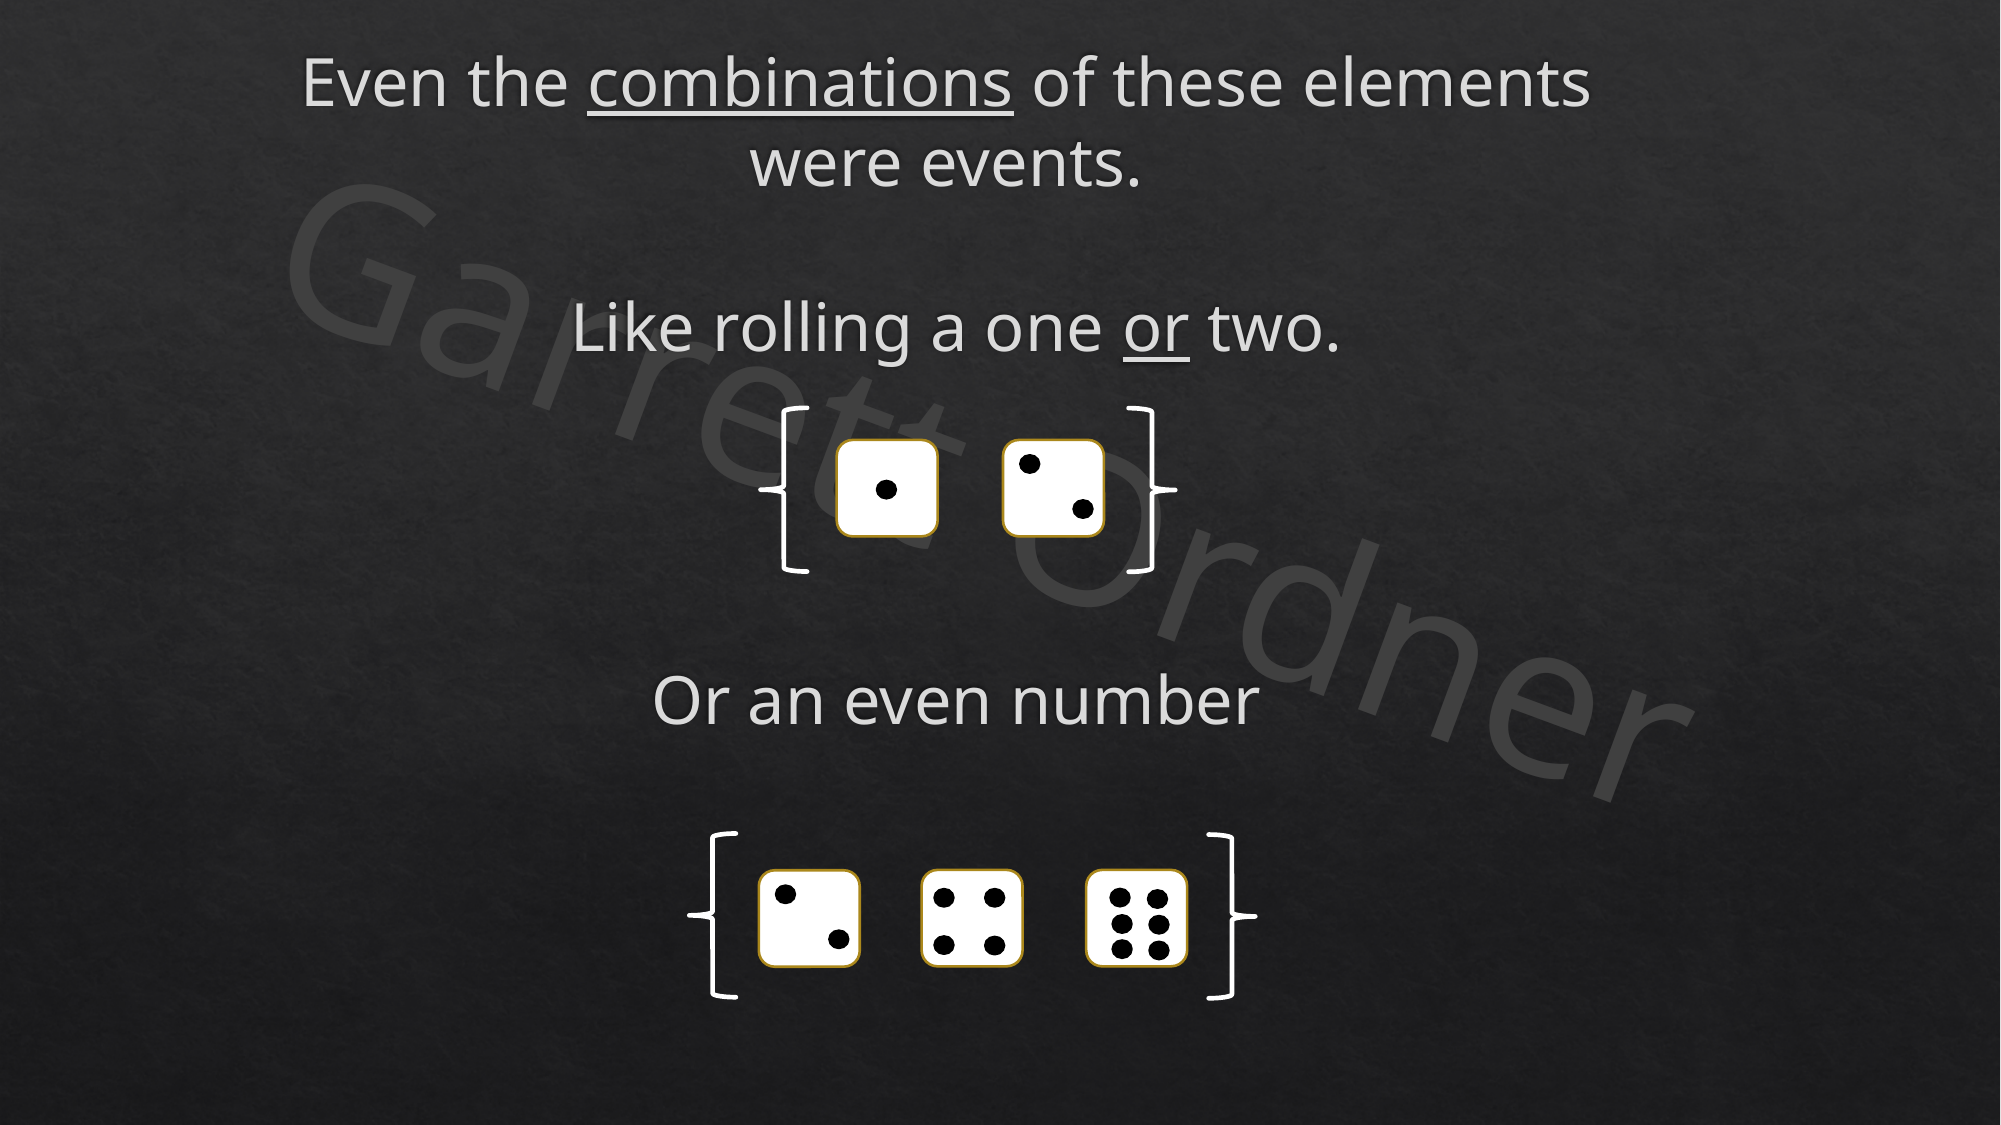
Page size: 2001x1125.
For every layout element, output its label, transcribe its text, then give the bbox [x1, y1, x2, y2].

text_box [920, 868, 1024, 968]
text_box [1001, 438, 1106, 538]
text_box [1148, 914, 1170, 935]
text_box [759, 407, 808, 573]
text_box [933, 935, 955, 955]
text_box Or an even number [354, 595, 1559, 801]
text_box [1019, 454, 1041, 474]
text_box [835, 438, 939, 538]
text_box [1072, 499, 1094, 519]
text_box [1207, 833, 1257, 1000]
text_box [1111, 914, 1133, 934]
text_box [1148, 940, 1170, 961]
text_box [875, 479, 898, 500]
text_box [1084, 868, 1189, 968]
text_box [1109, 887, 1131, 908]
text_box [984, 935, 1006, 956]
text_box [984, 887, 1006, 908]
text_box [933, 887, 955, 908]
text_box [1127, 407, 1177, 573]
title Even the combinations of these elements were events. [248, 17, 1645, 223]
text_box [1111, 939, 1133, 960]
text_box [774, 884, 797, 905]
text_box [688, 832, 737, 998]
text_box [828, 929, 850, 950]
text_box [1146, 889, 1169, 909]
text_box [757, 868, 862, 969]
text_box Like rolling a one or two. [354, 222, 1559, 428]
